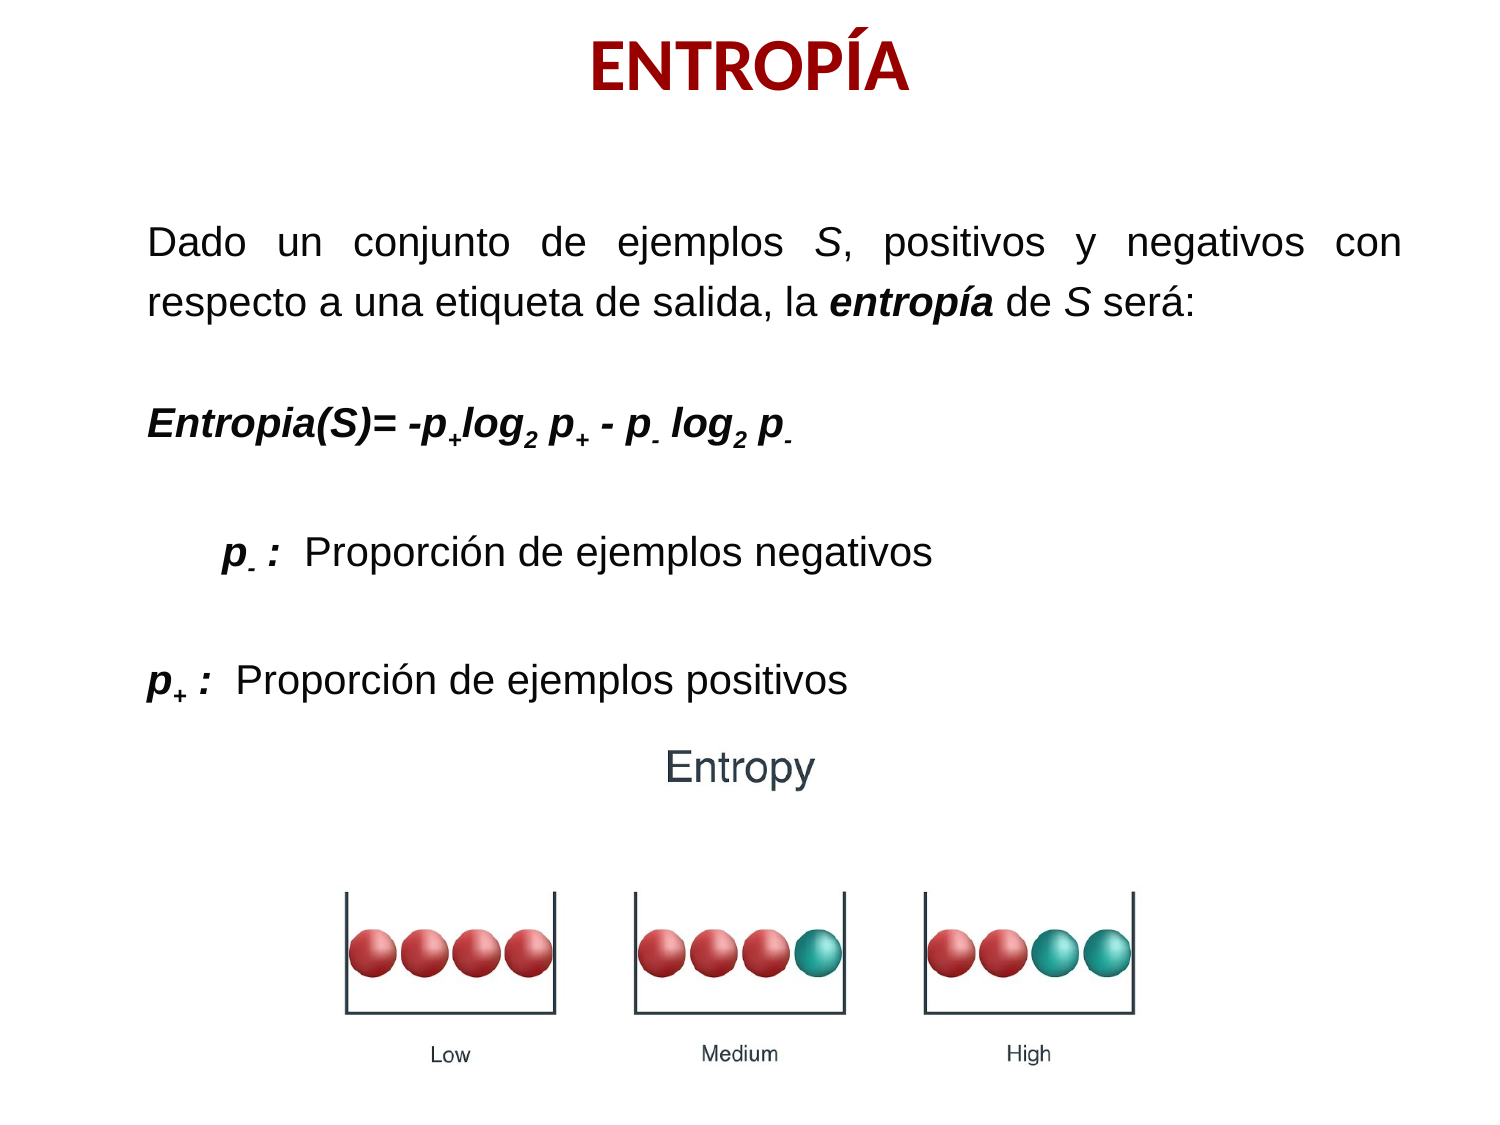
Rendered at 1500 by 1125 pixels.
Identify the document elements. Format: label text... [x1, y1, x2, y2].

picture [310, 723, 1190, 1084]
text_box Entropía [96, 0, 1404, 147]
text_box Dado un conjunto de ejemplos S, positivos y negativos con respecto a una etiqueta de salida, la entropía de S será: Entropia(S)= -p+log2 p+ - p- log2 p- p- : Proporción de ejemplos negativos p+ : Proporción de ejemplos positivos [57, 147, 1418, 978]
